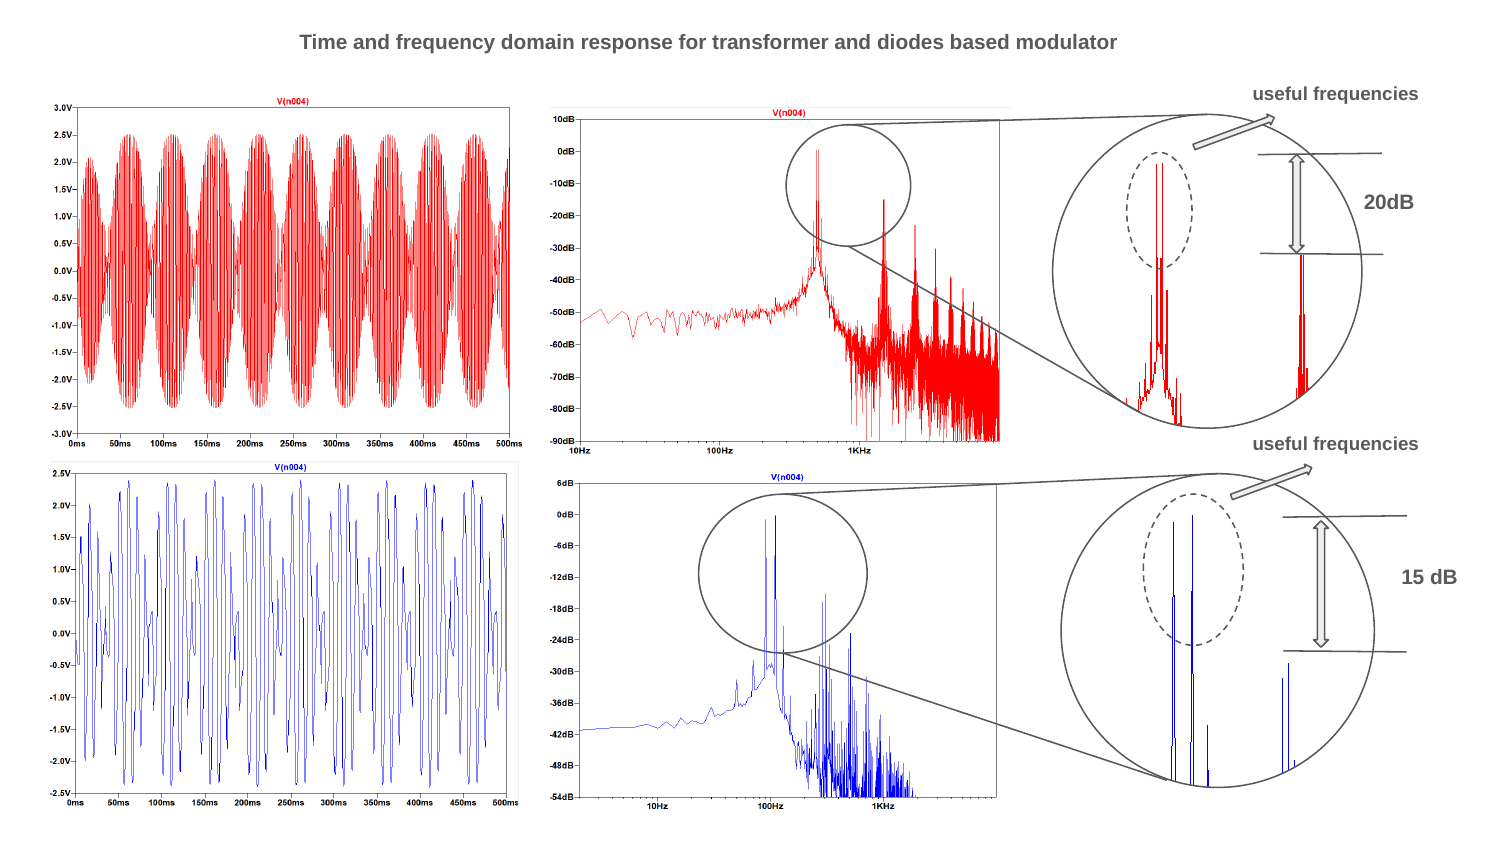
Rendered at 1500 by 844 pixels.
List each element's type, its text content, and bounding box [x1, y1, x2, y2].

picture [550, 473, 1000, 810]
picture [49, 460, 519, 807]
text_box [1291, 466, 1312, 472]
picture [1052, 114, 1363, 429]
text_box 15 dB [1386, 551, 1500, 602]
text_box 20dB [1367, 176, 1500, 227]
picture [1060, 473, 1375, 788]
picture [52, 96, 522, 449]
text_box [782, 652, 1168, 781]
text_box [782, 473, 1218, 495]
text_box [848, 245, 1140, 413]
text_box useful frequencies [1237, 70, 1481, 116]
text_box useful frequencies [1237, 420, 1481, 466]
picture [550, 107, 1011, 455]
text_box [846, 114, 1208, 125]
text_box Time and frequency domain response for transformer and diodes based modulator [284, 16, 1216, 67]
